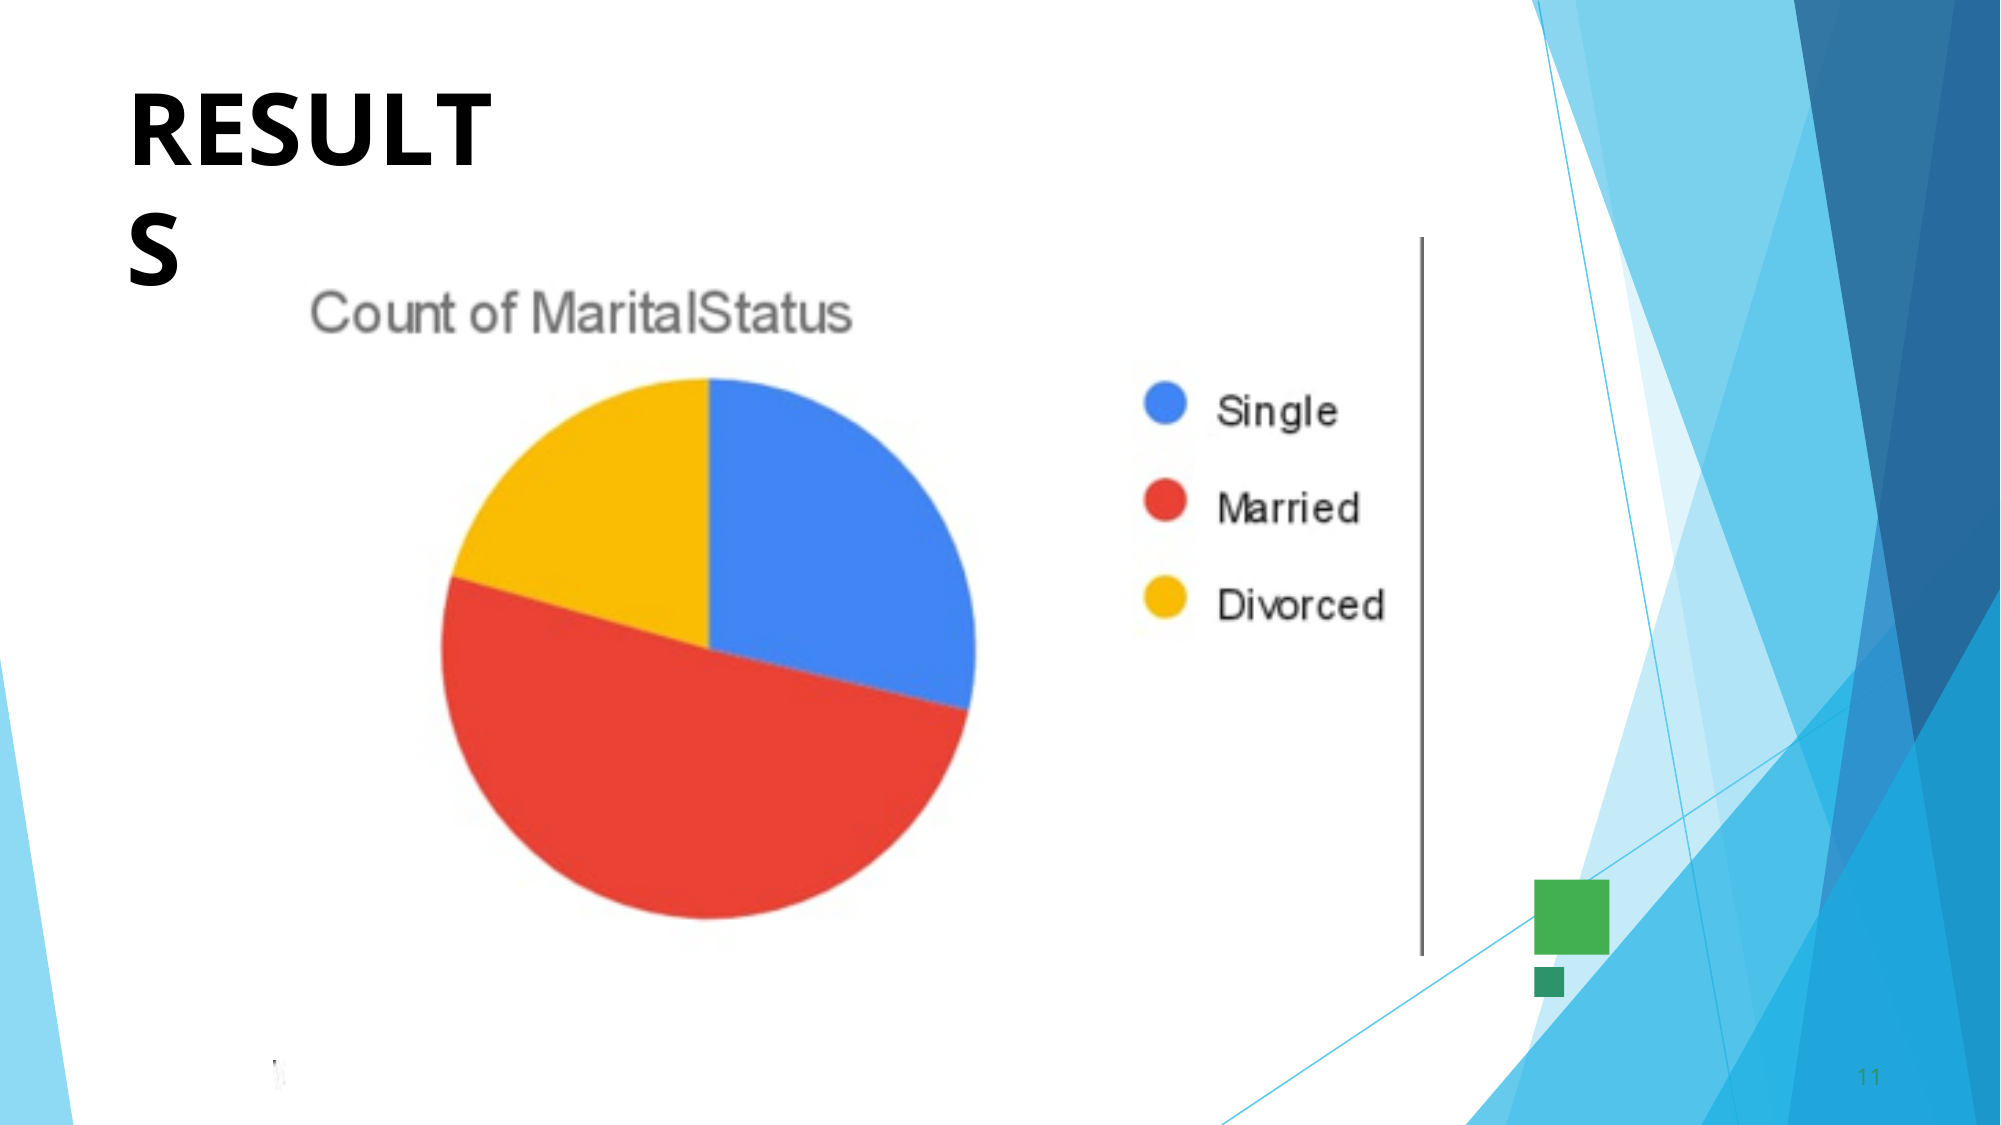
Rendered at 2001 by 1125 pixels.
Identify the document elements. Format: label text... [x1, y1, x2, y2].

text_box 11 [1849, 1061, 1888, 1095]
text_box [1534, 879, 1610, 955]
title RESULTS [123, 63, 524, 306]
picture [273, 1060, 287, 1091]
text_box [1534, 967, 1565, 997]
picture [273, 237, 1425, 957]
